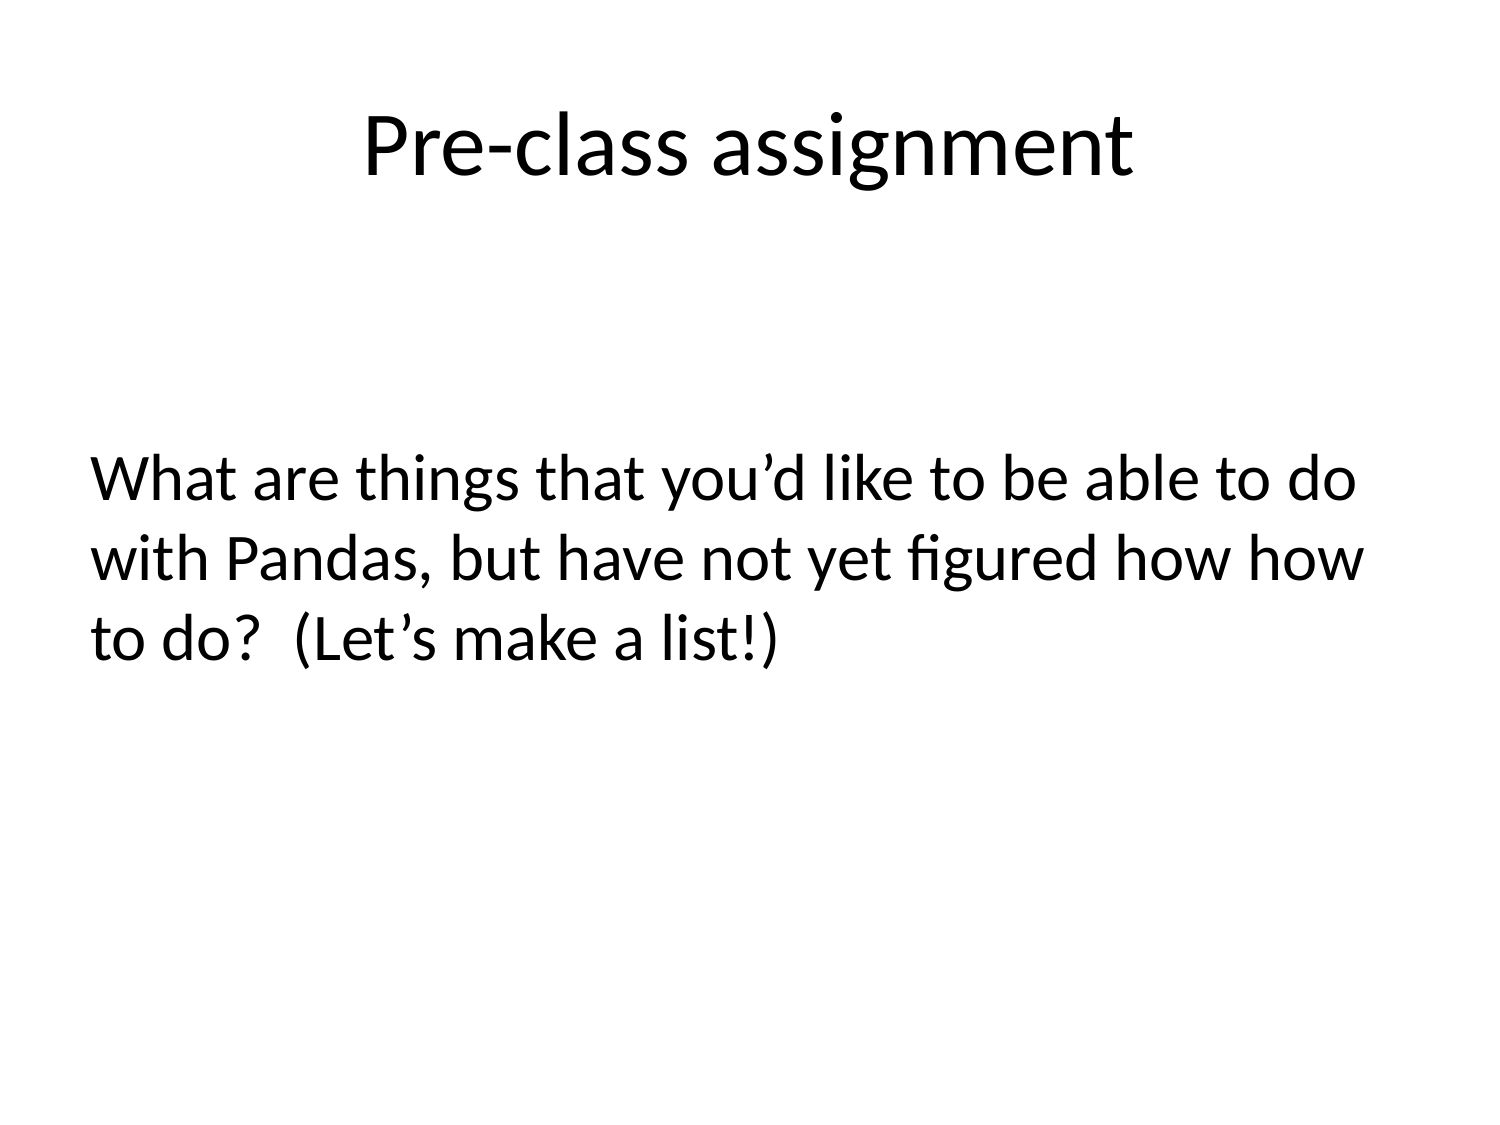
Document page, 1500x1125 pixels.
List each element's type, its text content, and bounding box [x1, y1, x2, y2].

title Pre-class assignment [75, 45, 1425, 233]
list What are things that you’d like to be able to do with Pandas, but have not yet figured how how to do? (Let’s make a list!) [75, 426, 1425, 754]
